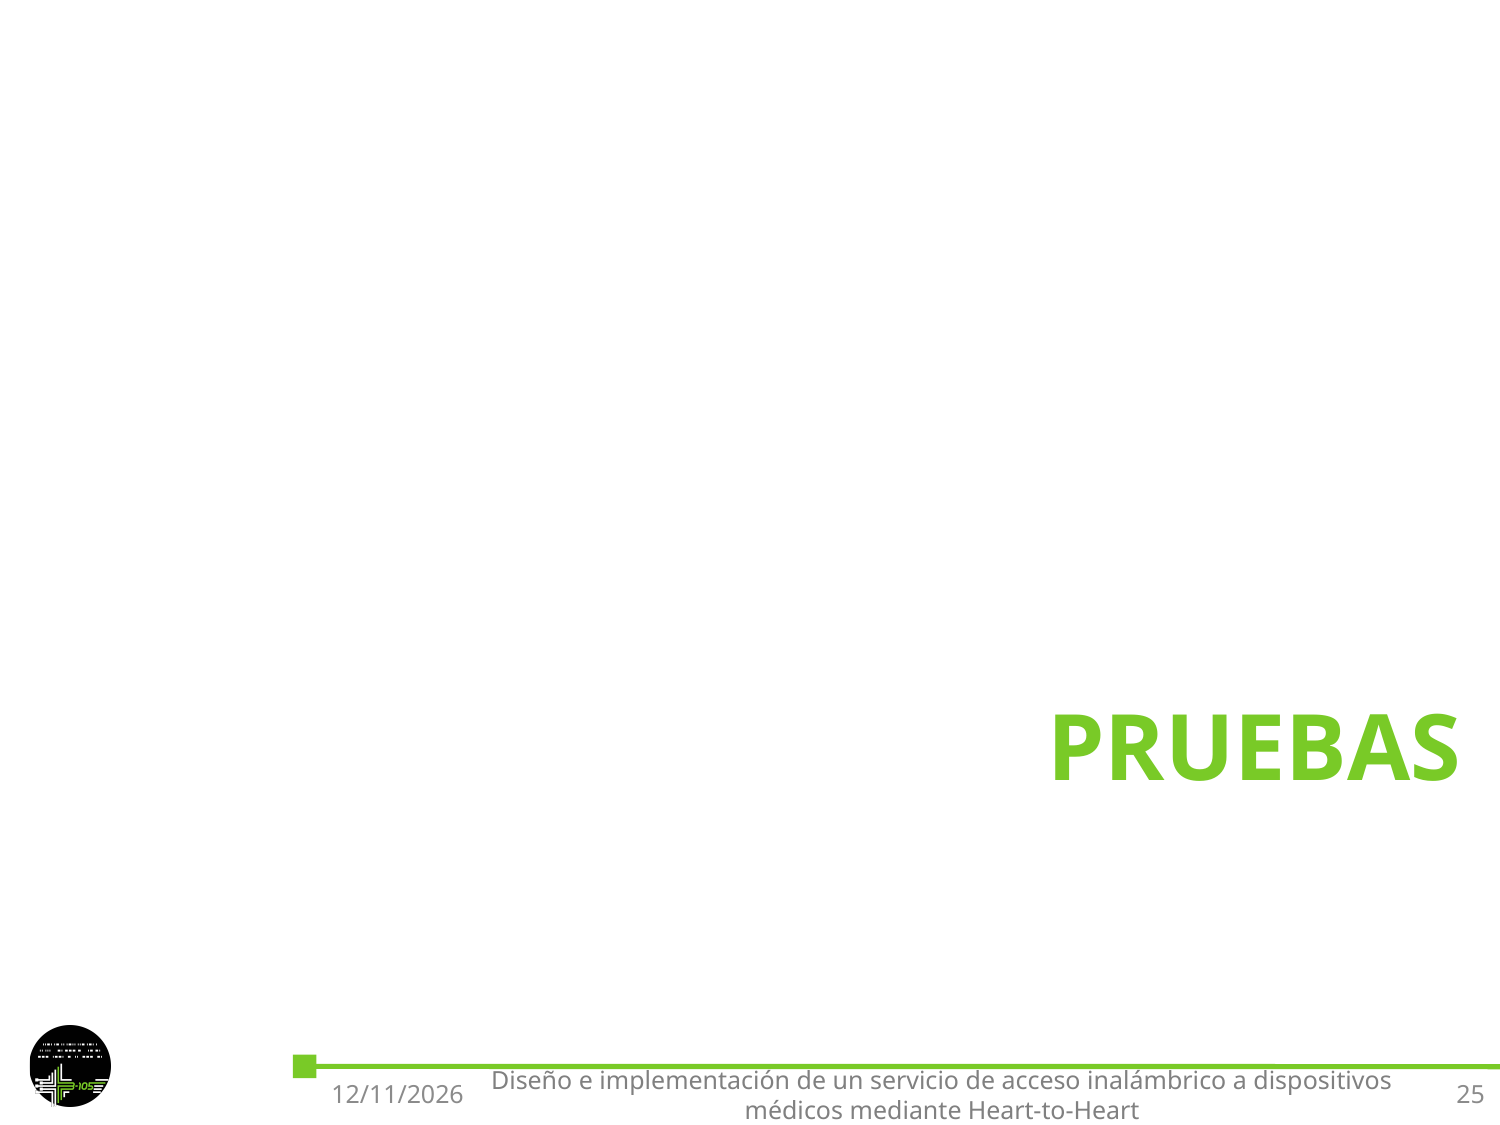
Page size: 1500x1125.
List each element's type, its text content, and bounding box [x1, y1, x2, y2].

title PRUEBAS [35, 632, 1477, 856]
slide_number 25 [1422, 1065, 1500, 1125]
footer Diseño e implementación de un servicio de acceso inalámbrico a dispositivos médicos mediante Heart-to-Heart [466, 1065, 1418, 1125]
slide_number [316, 1065, 466, 1125]
picture [29, 1025, 111, 1107]
